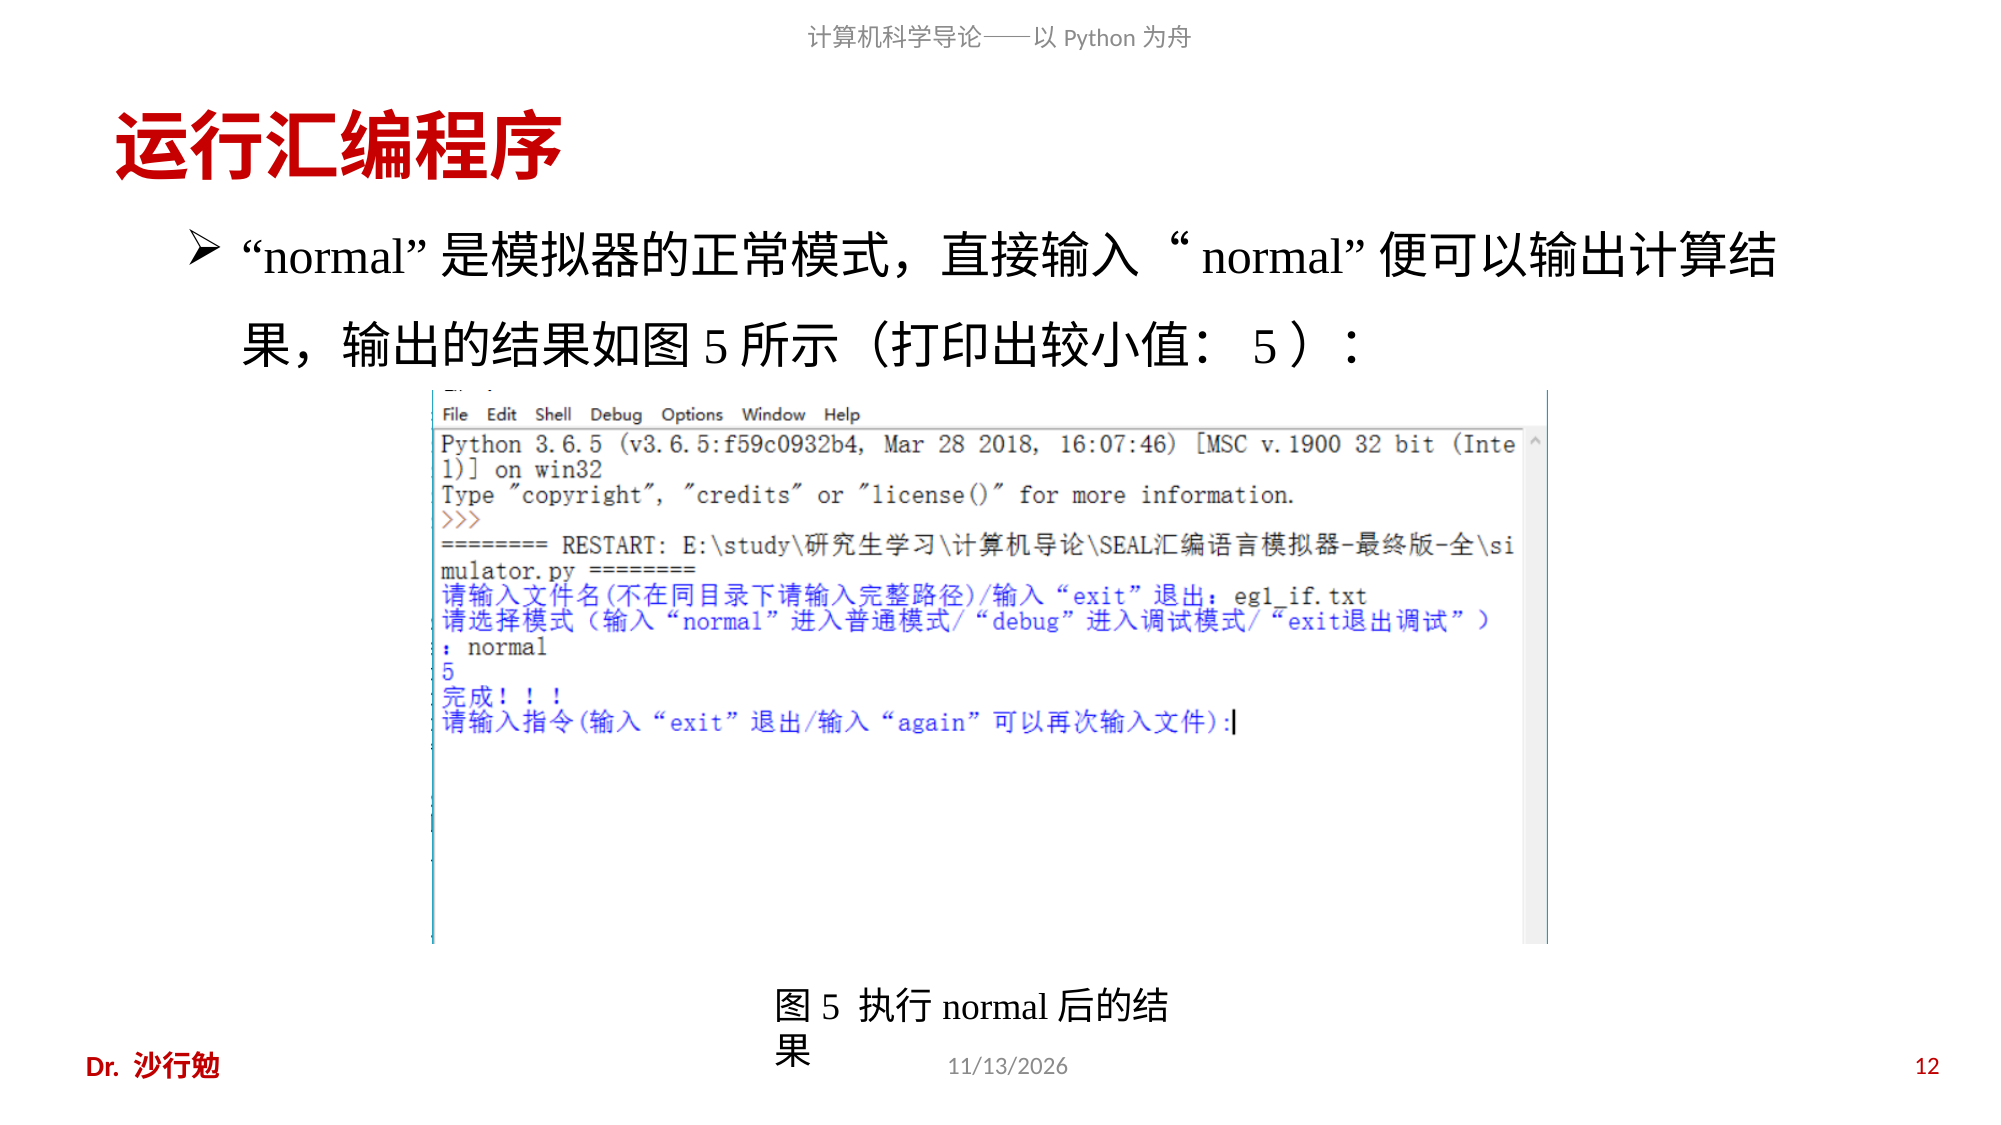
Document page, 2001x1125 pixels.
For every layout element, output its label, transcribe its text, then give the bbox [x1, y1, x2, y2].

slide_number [669, 1035, 1347, 1095]
text_box 图5 执行normal后的结果 [759, 974, 1219, 1080]
picture [430, 390, 1548, 945]
list “normal”是模拟器的正常模式，直接输入“normal”便可以输出计算结果，输出的结果如图5所示（打印出较小值：5）： [170, 209, 1809, 960]
slide_number 12 [1488, 1035, 1955, 1095]
title 运行汇编程序 [99, 79, 1900, 209]
footer Dr. 沙行勉 [70, 1035, 514, 1095]
